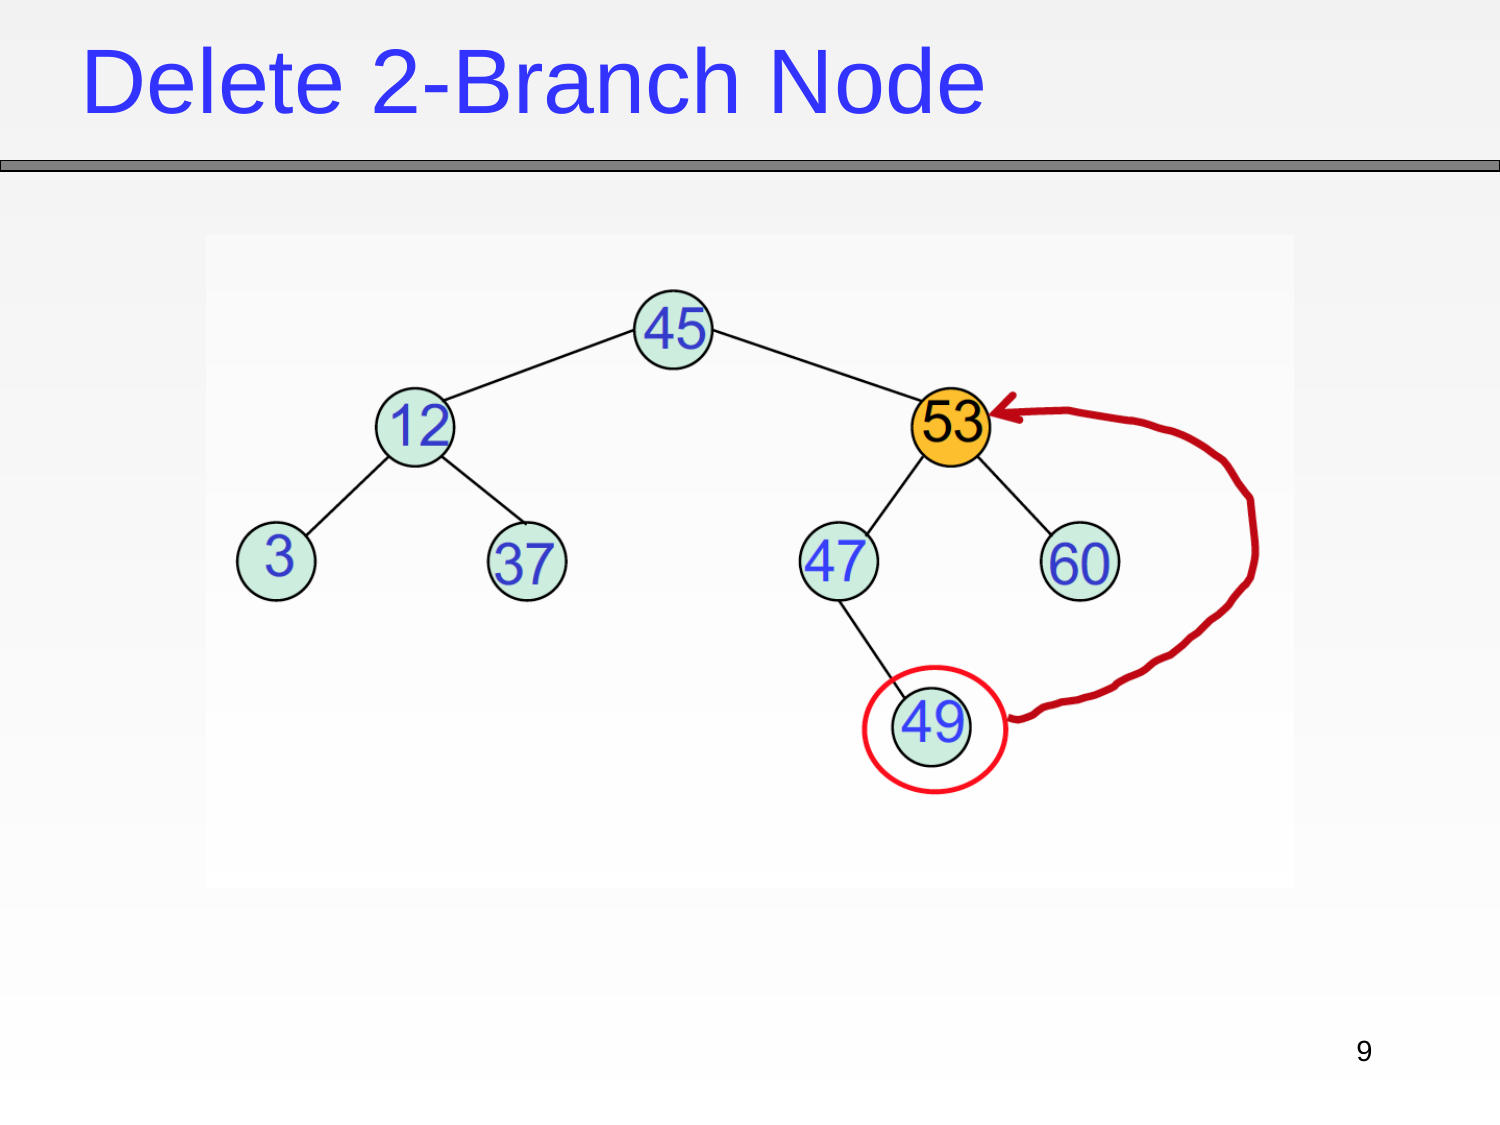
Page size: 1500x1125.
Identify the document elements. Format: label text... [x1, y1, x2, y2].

slide_number 9 [1074, 1024, 1388, 1101]
picture [206, 235, 1294, 888]
title Delete 2-Branch Node [65, 14, 1341, 148]
